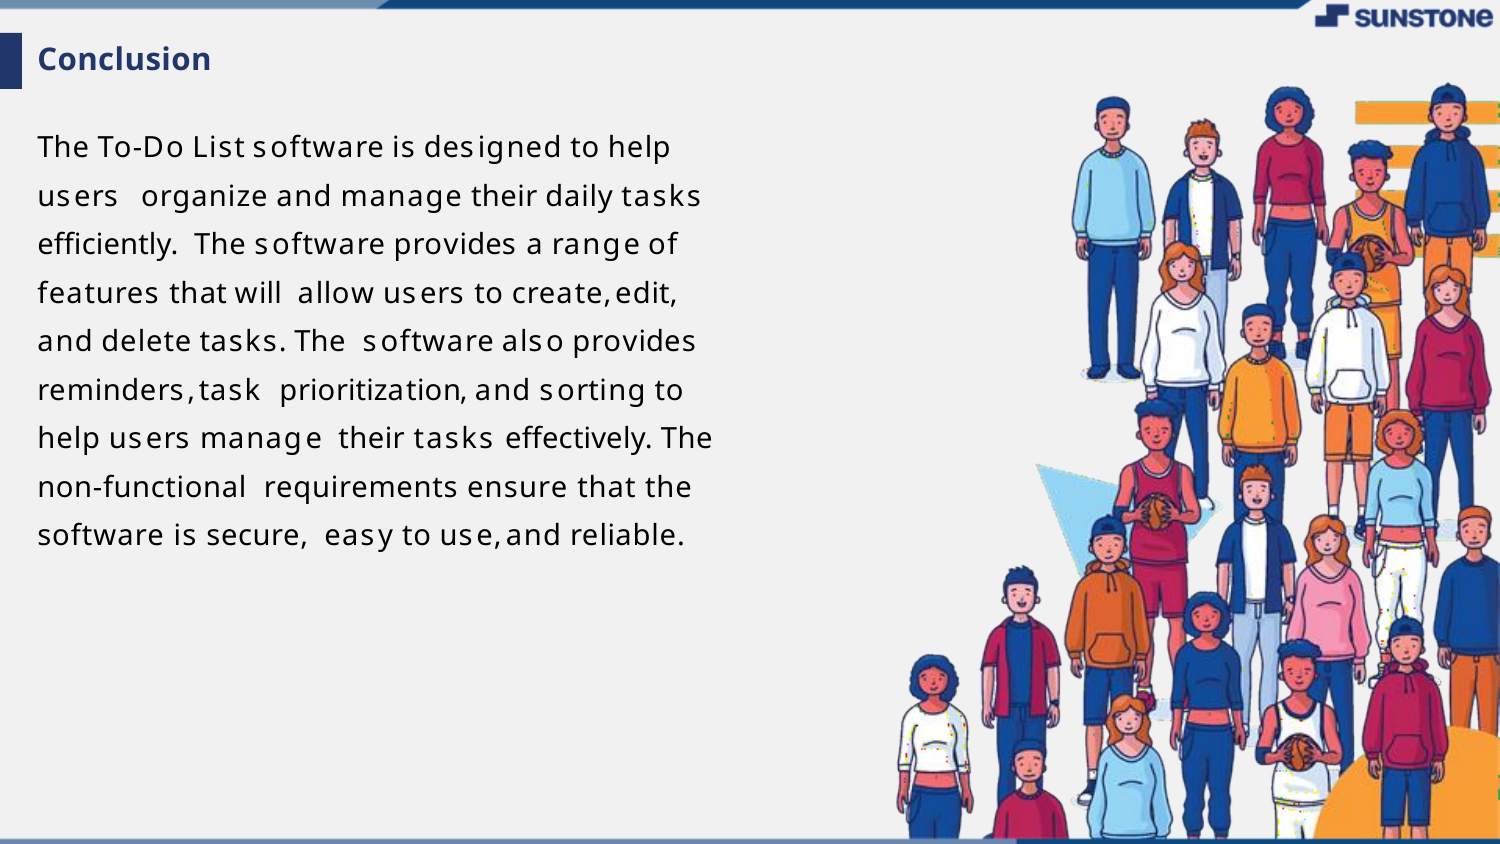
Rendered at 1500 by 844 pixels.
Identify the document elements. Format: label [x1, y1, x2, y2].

text_box [0, 0, 1500, 844]
